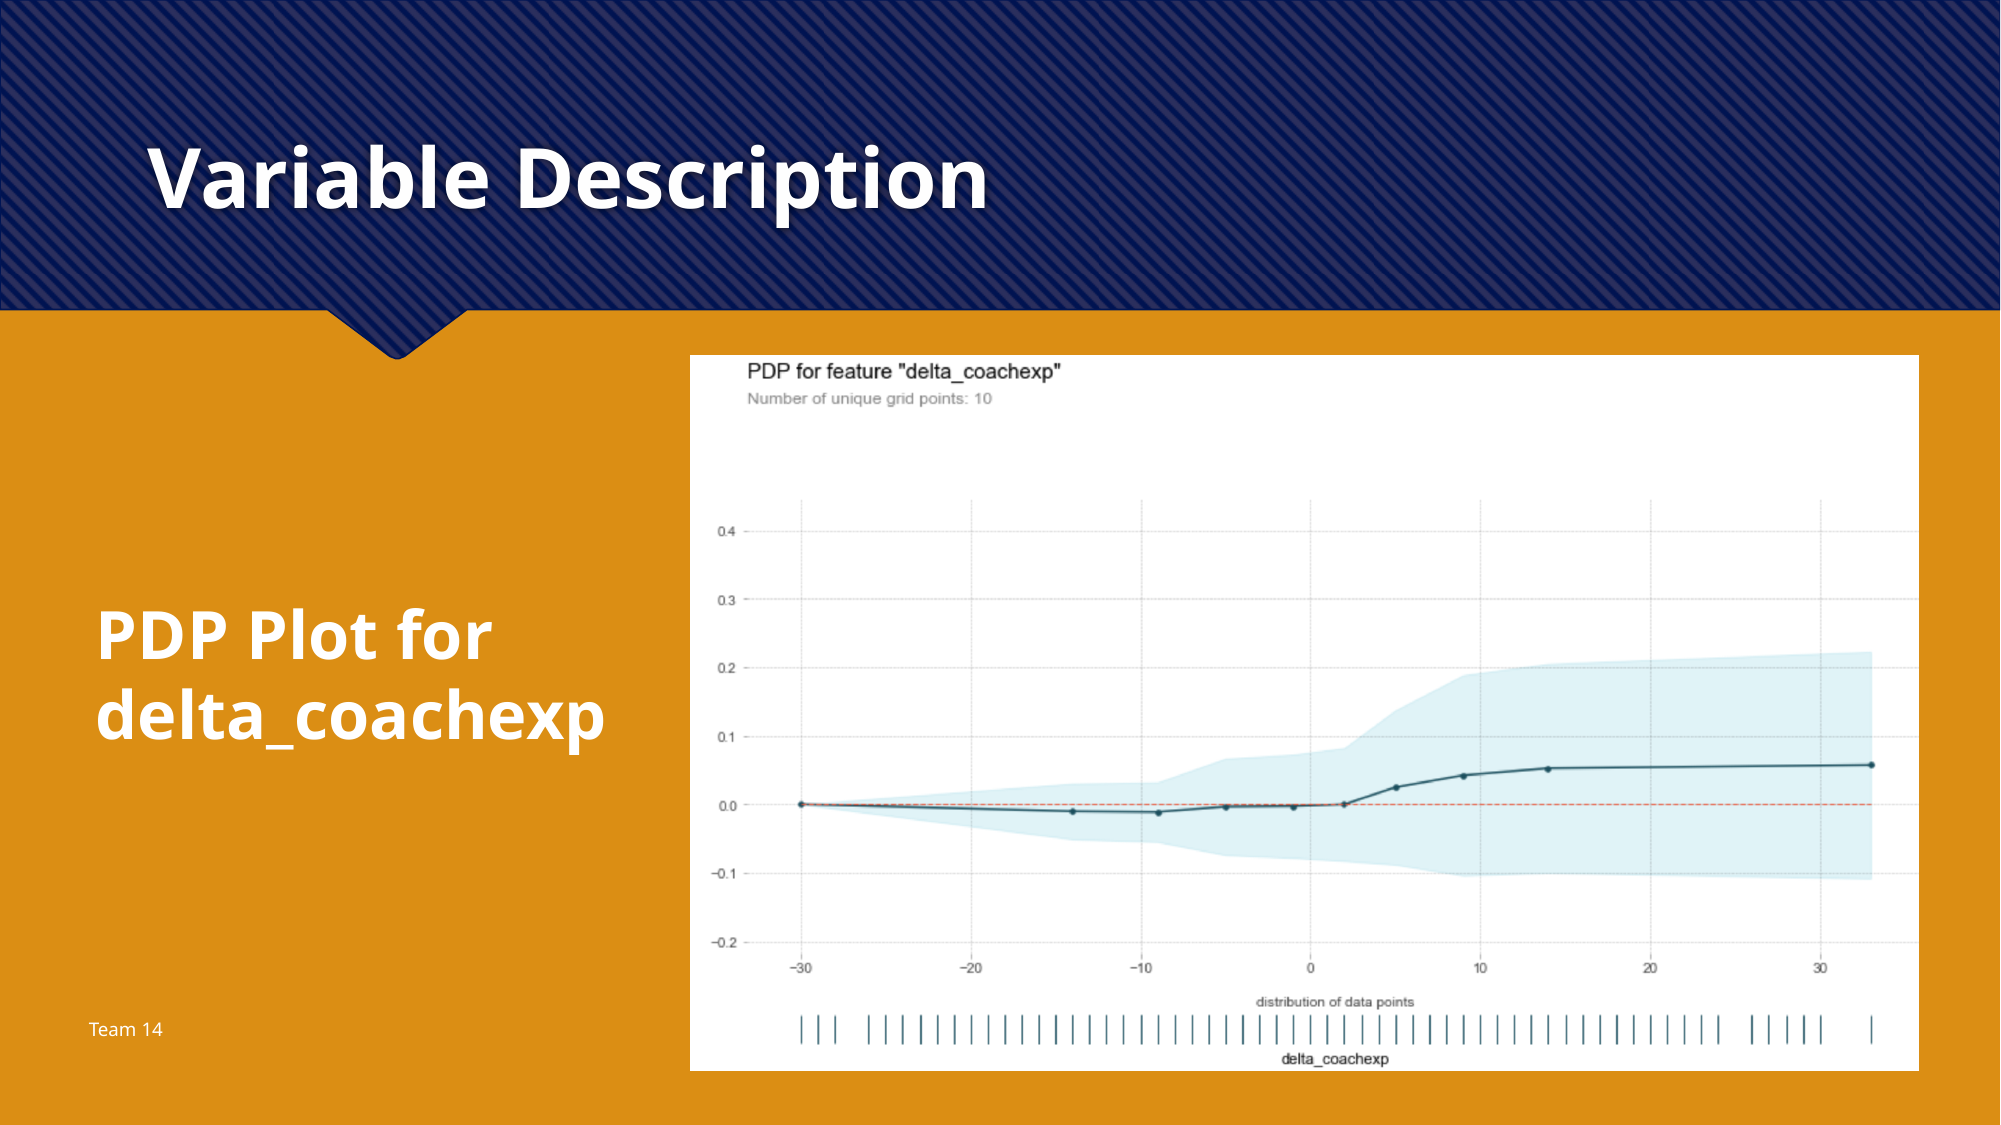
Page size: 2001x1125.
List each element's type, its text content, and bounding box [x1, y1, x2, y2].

footer Team 14 [74, 991, 689, 1051]
text_box PDP Plot for delta_coachexp [81, 585, 655, 761]
title Variable Description [132, 73, 1868, 233]
picture [689, 355, 1920, 1071]
